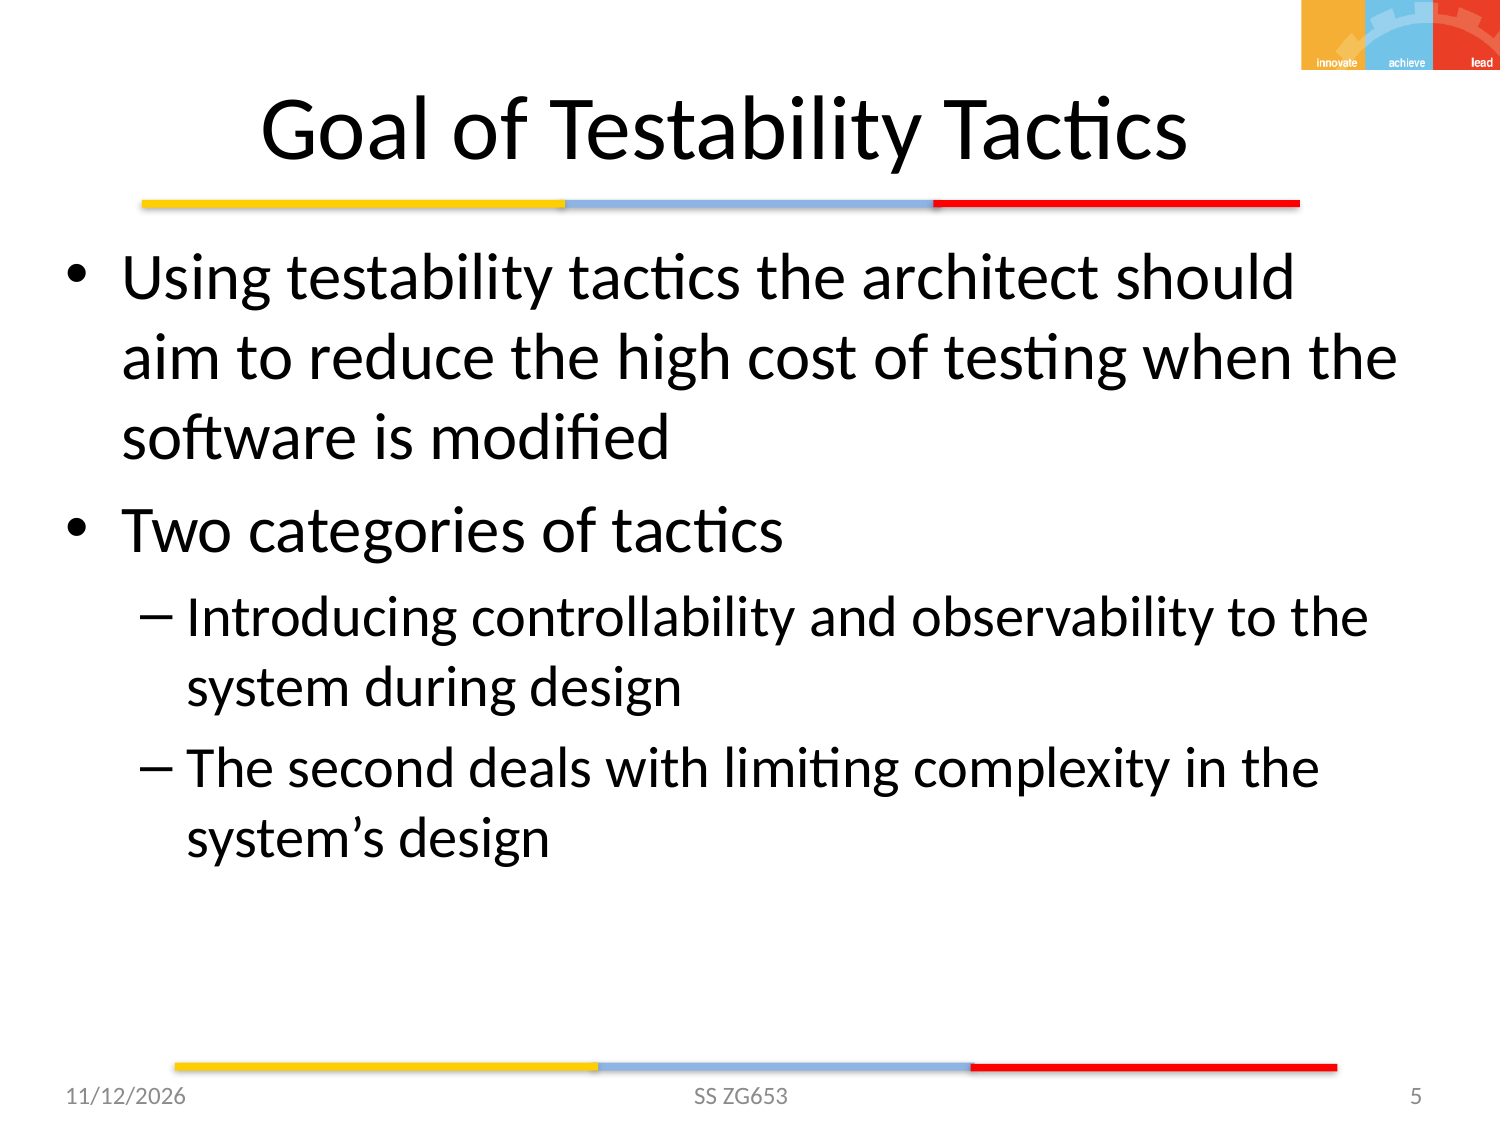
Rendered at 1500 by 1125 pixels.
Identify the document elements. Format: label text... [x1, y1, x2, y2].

title Goal of Testability Tactics [49, 45, 1401, 201]
footer SS ZG653 [512, 1065, 988, 1125]
slide_number 5 [1087, 1065, 1438, 1125]
picture [1301, 0, 1500, 70]
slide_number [50, 1065, 400, 1125]
list Using testability tactics the architect should aim to reduce the high cost of testing when the software is modified Two categories of tactics Introducing controllability and observability to the system during design The second deals with limiting complexity in the system’s design [49, 224, 1426, 1051]
